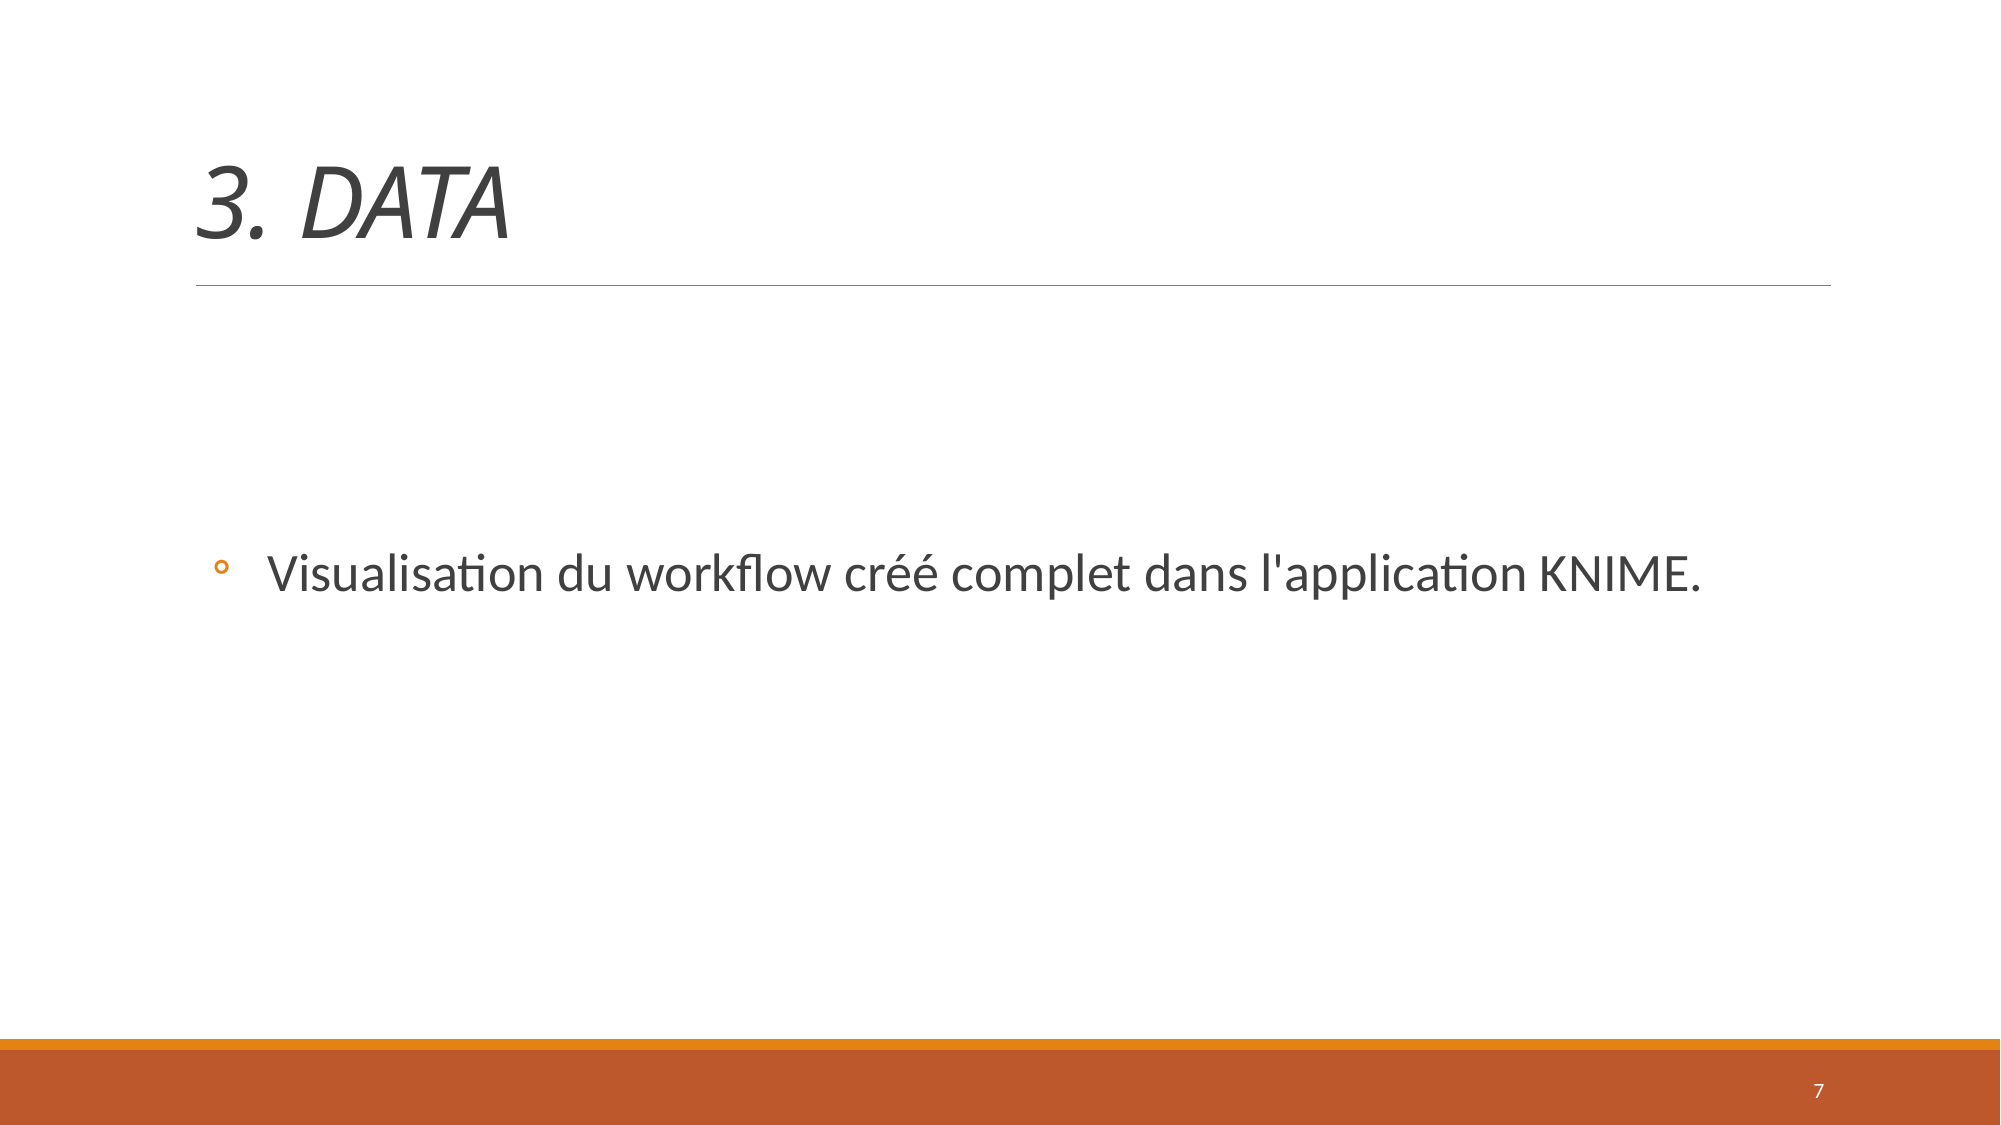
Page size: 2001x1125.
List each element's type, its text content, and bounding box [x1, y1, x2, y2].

slide_number 7 [1624, 1059, 1840, 1120]
title 3. DATA [180, 28, 1830, 267]
list Visualisation du workflow créé complet dans l'application KNIME. [180, 302, 1830, 1017]
